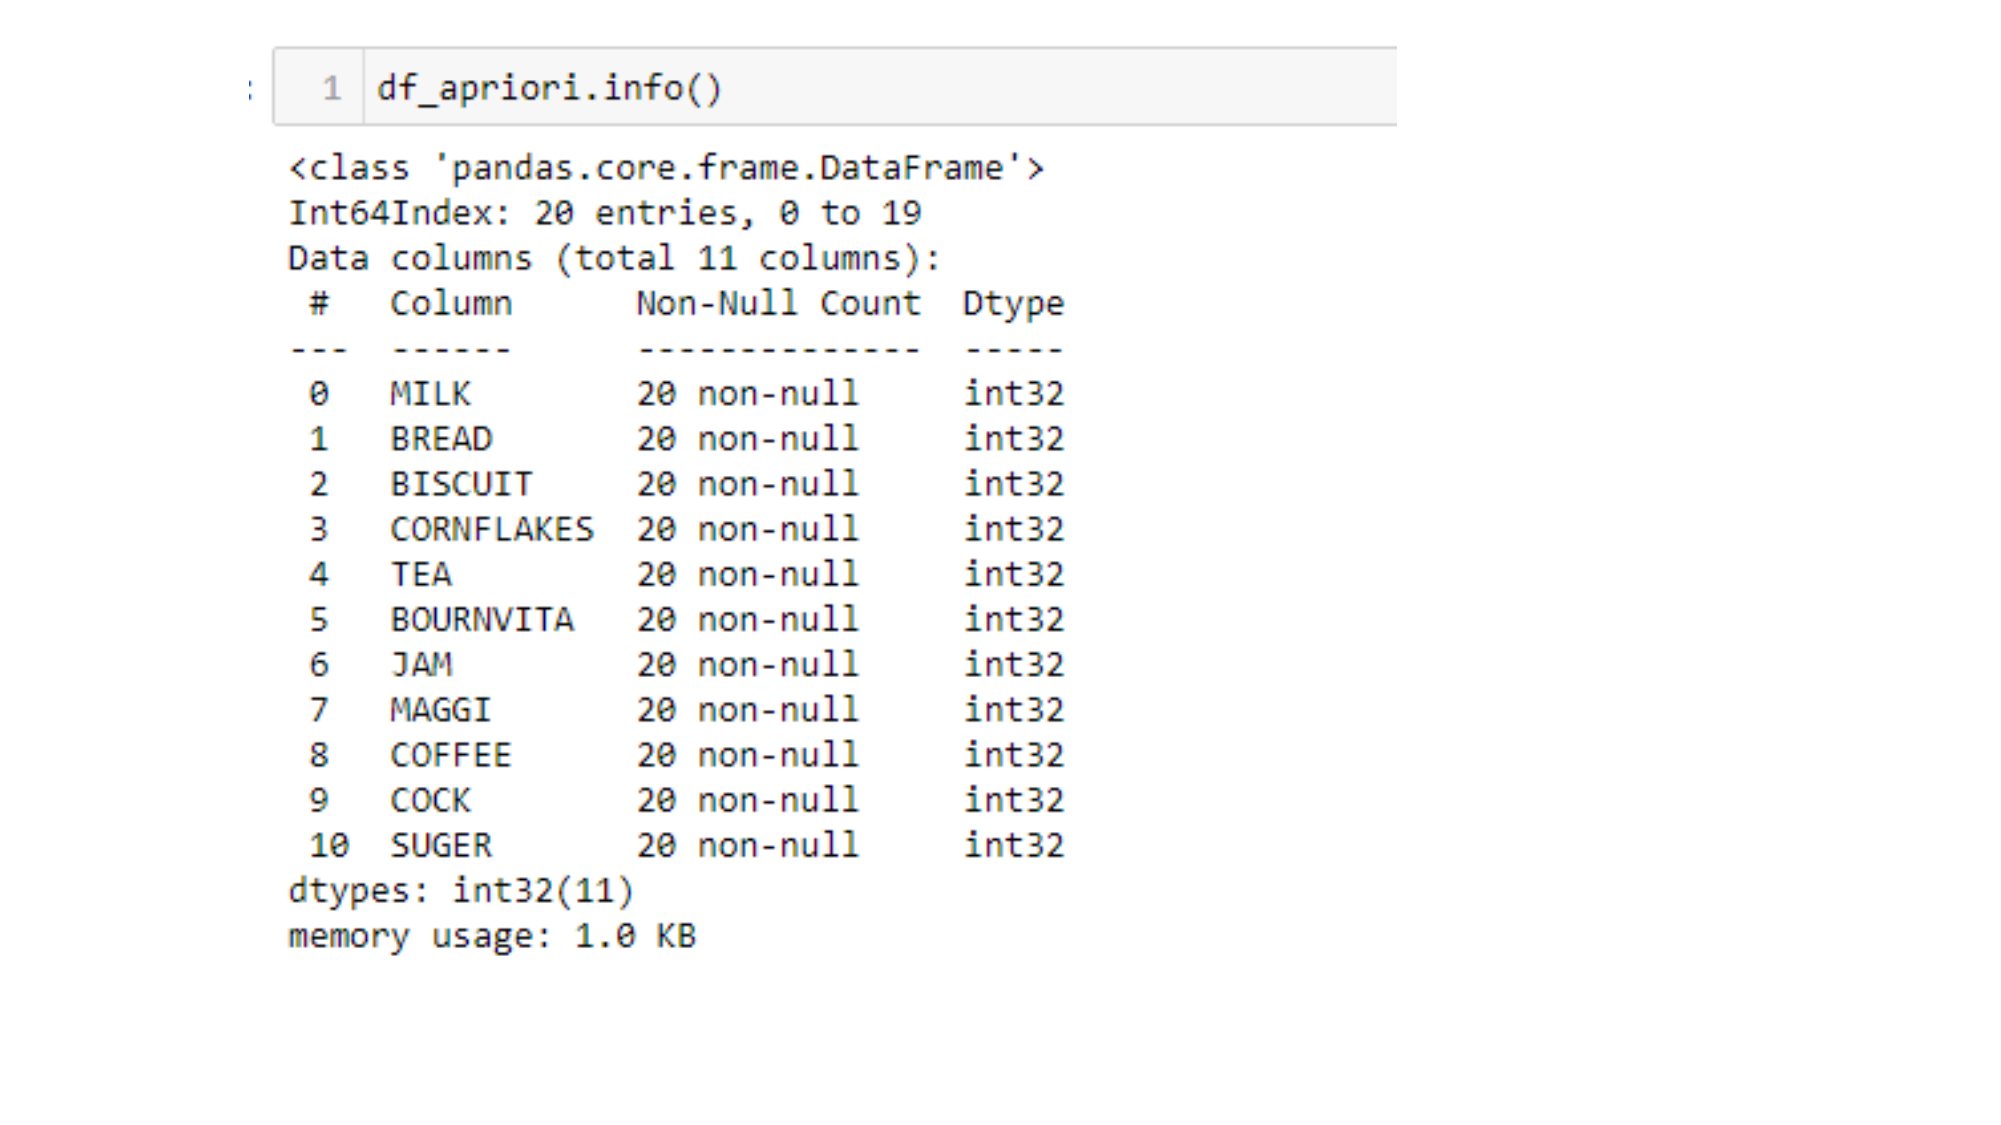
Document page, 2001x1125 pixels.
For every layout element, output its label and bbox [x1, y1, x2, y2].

picture [249, 18, 1397, 1049]
